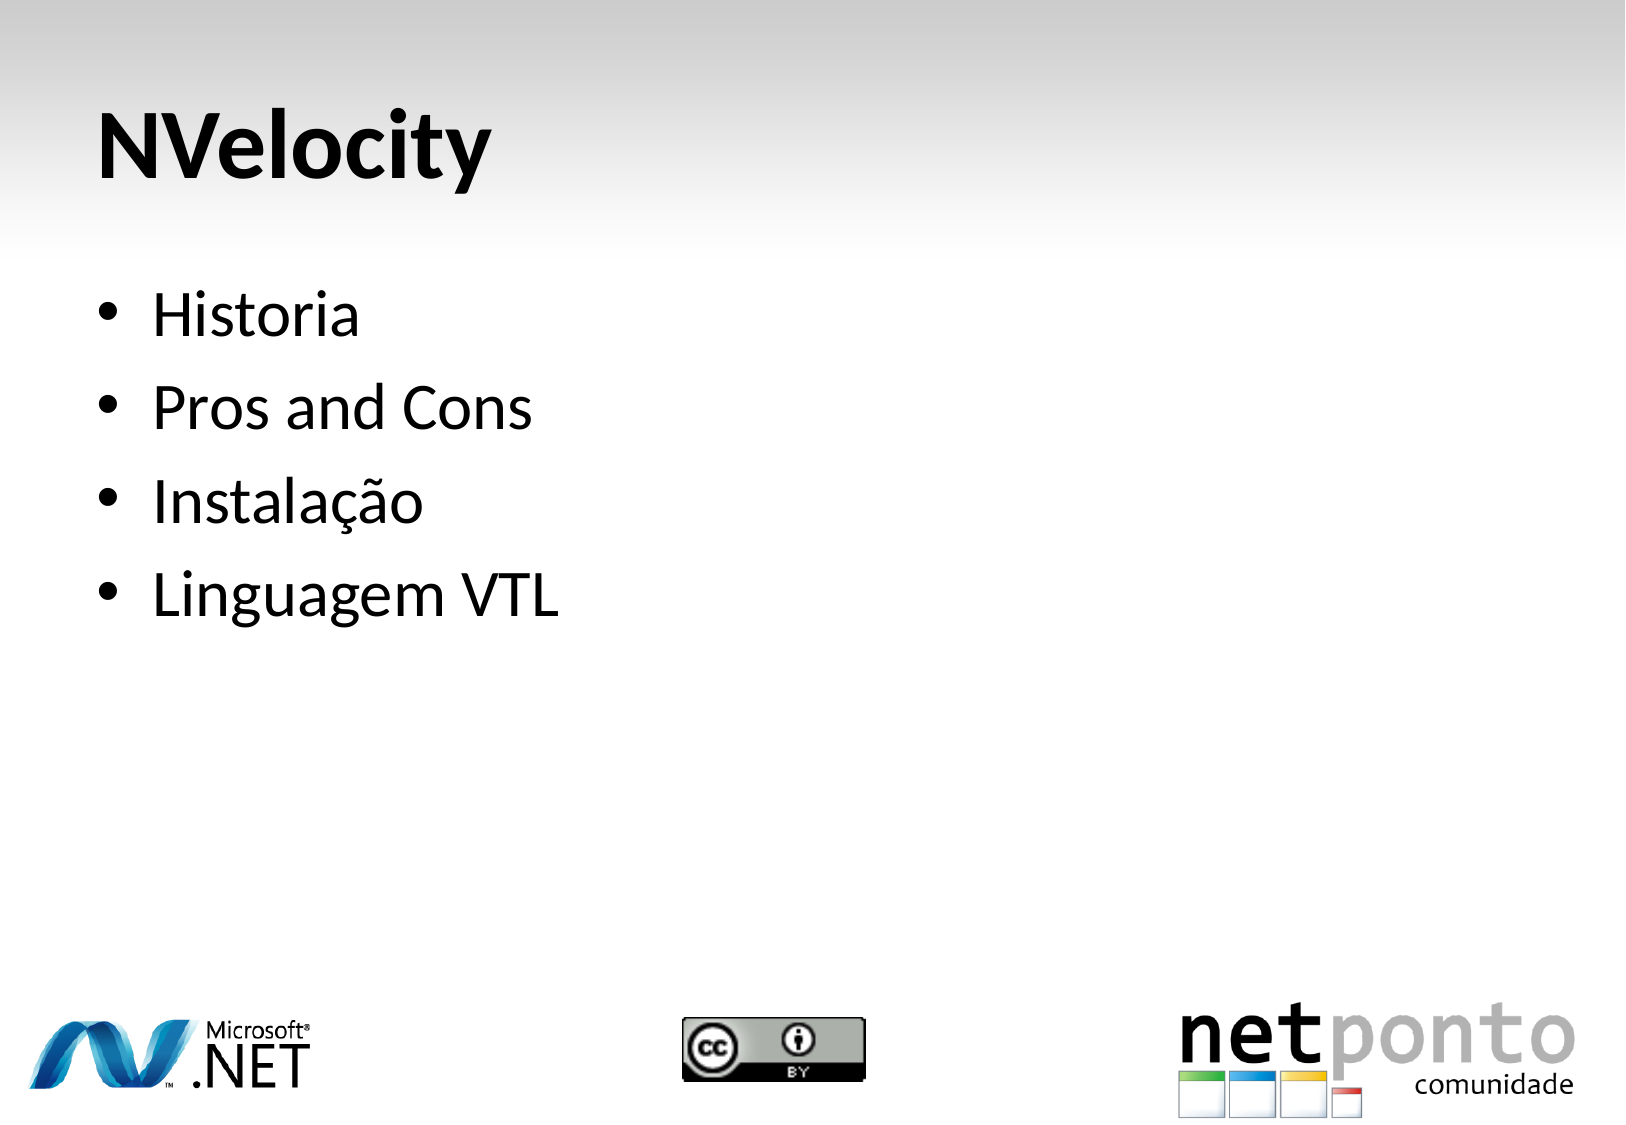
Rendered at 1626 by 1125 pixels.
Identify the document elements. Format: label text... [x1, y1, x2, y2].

title NVelocity [81, 45, 1544, 233]
picture [0, 0, 1626, 1125]
list Historia Pros and Cons Instalação Linguagem VTL [81, 262, 1544, 1005]
